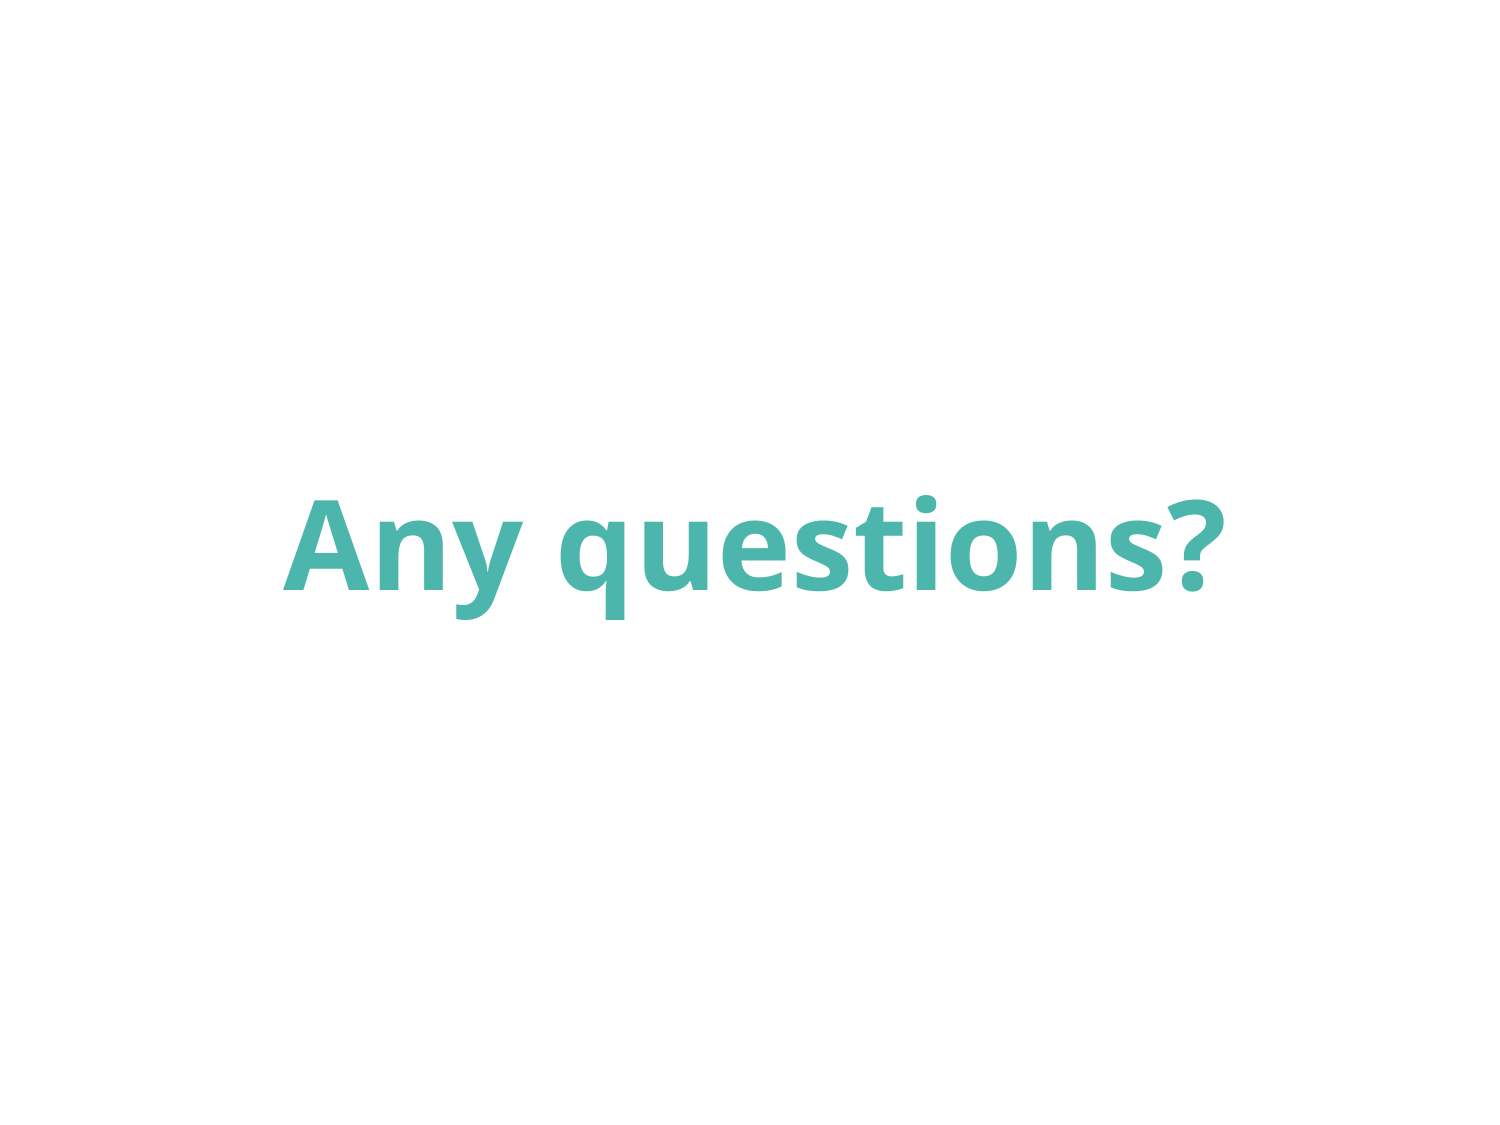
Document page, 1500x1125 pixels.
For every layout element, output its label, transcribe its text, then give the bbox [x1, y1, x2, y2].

list Any questions? [118, 458, 1394, 650]
